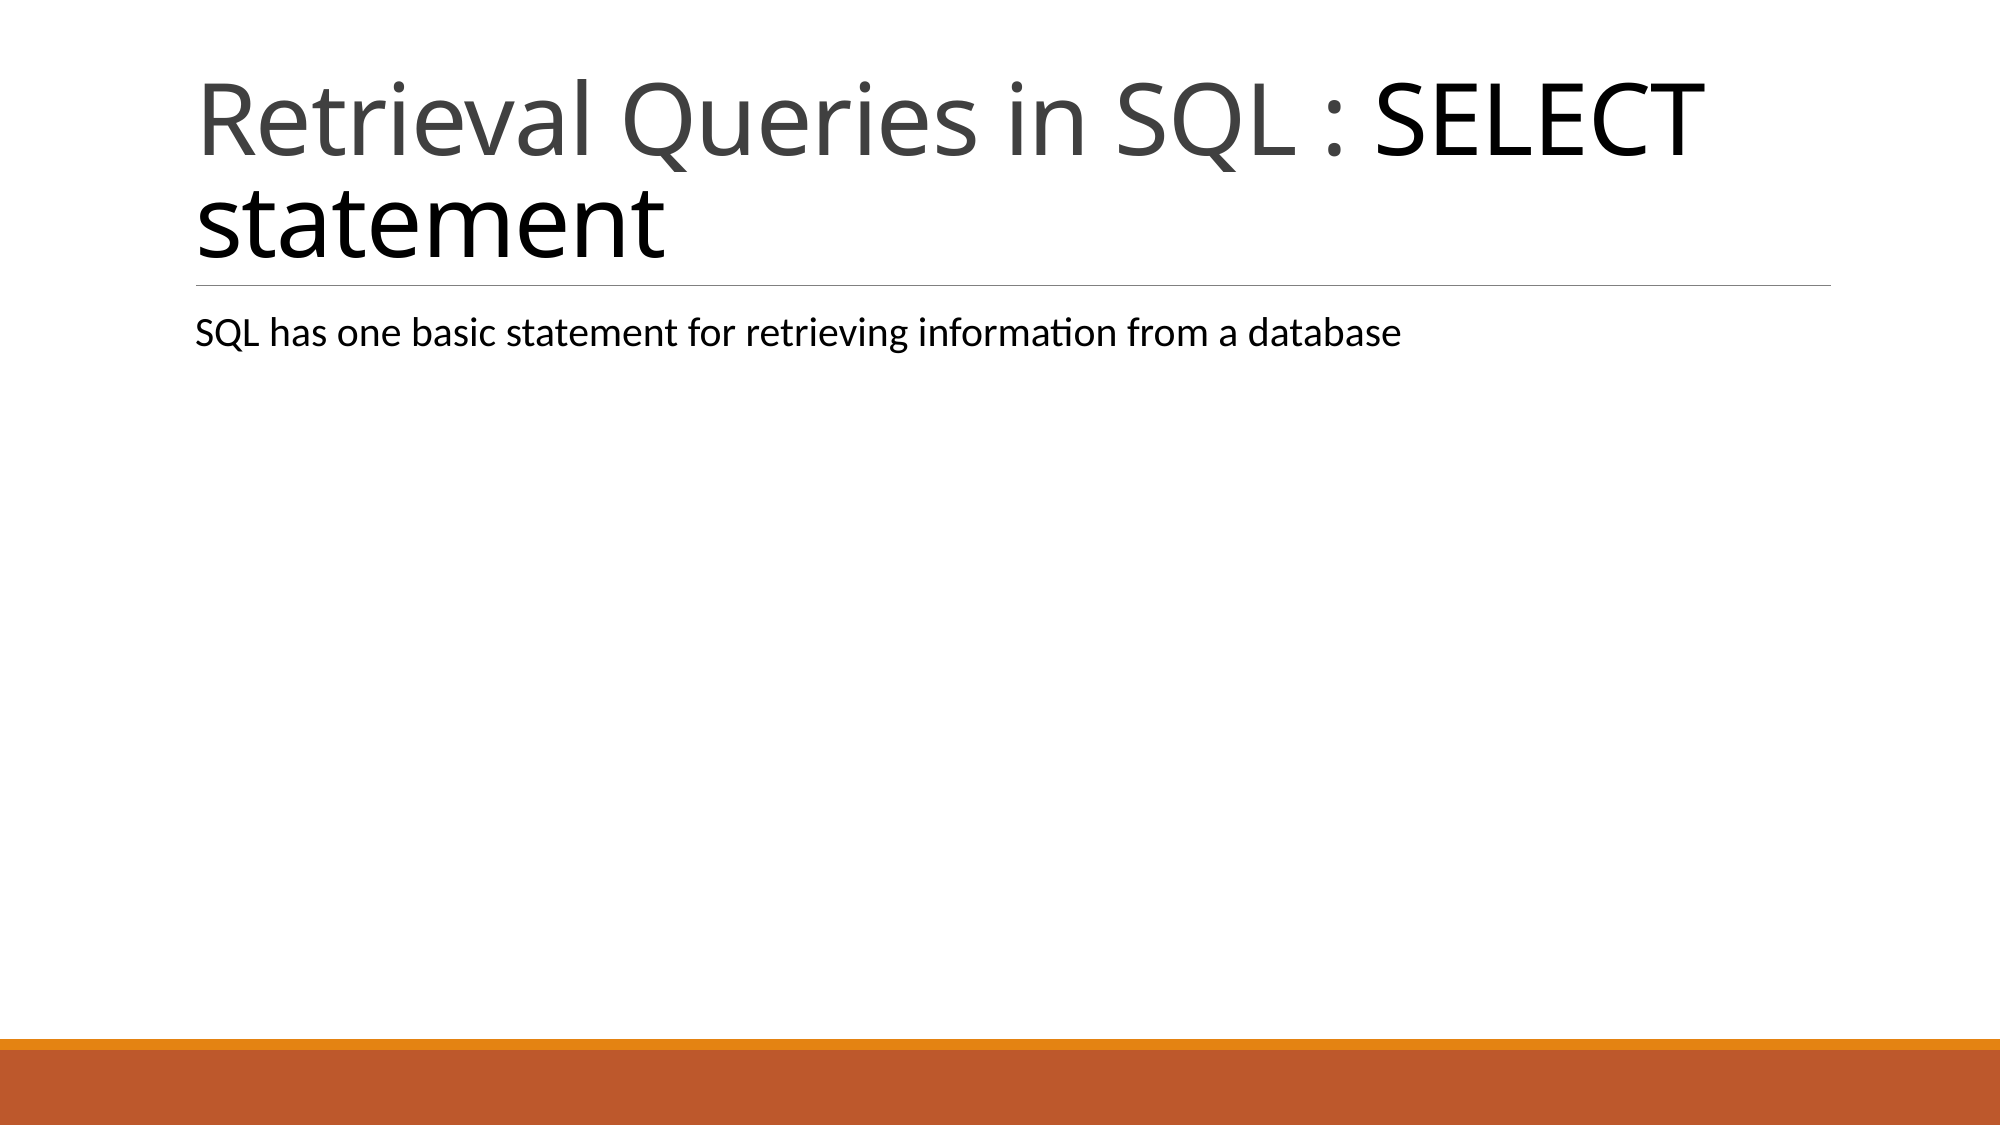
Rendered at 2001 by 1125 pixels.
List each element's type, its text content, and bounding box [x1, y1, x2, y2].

title Retrieval Queries in SQL : SELECT statement [180, 47, 1830, 285]
list SQL has one basic statement for retrieving information from a database [180, 302, 1830, 963]
